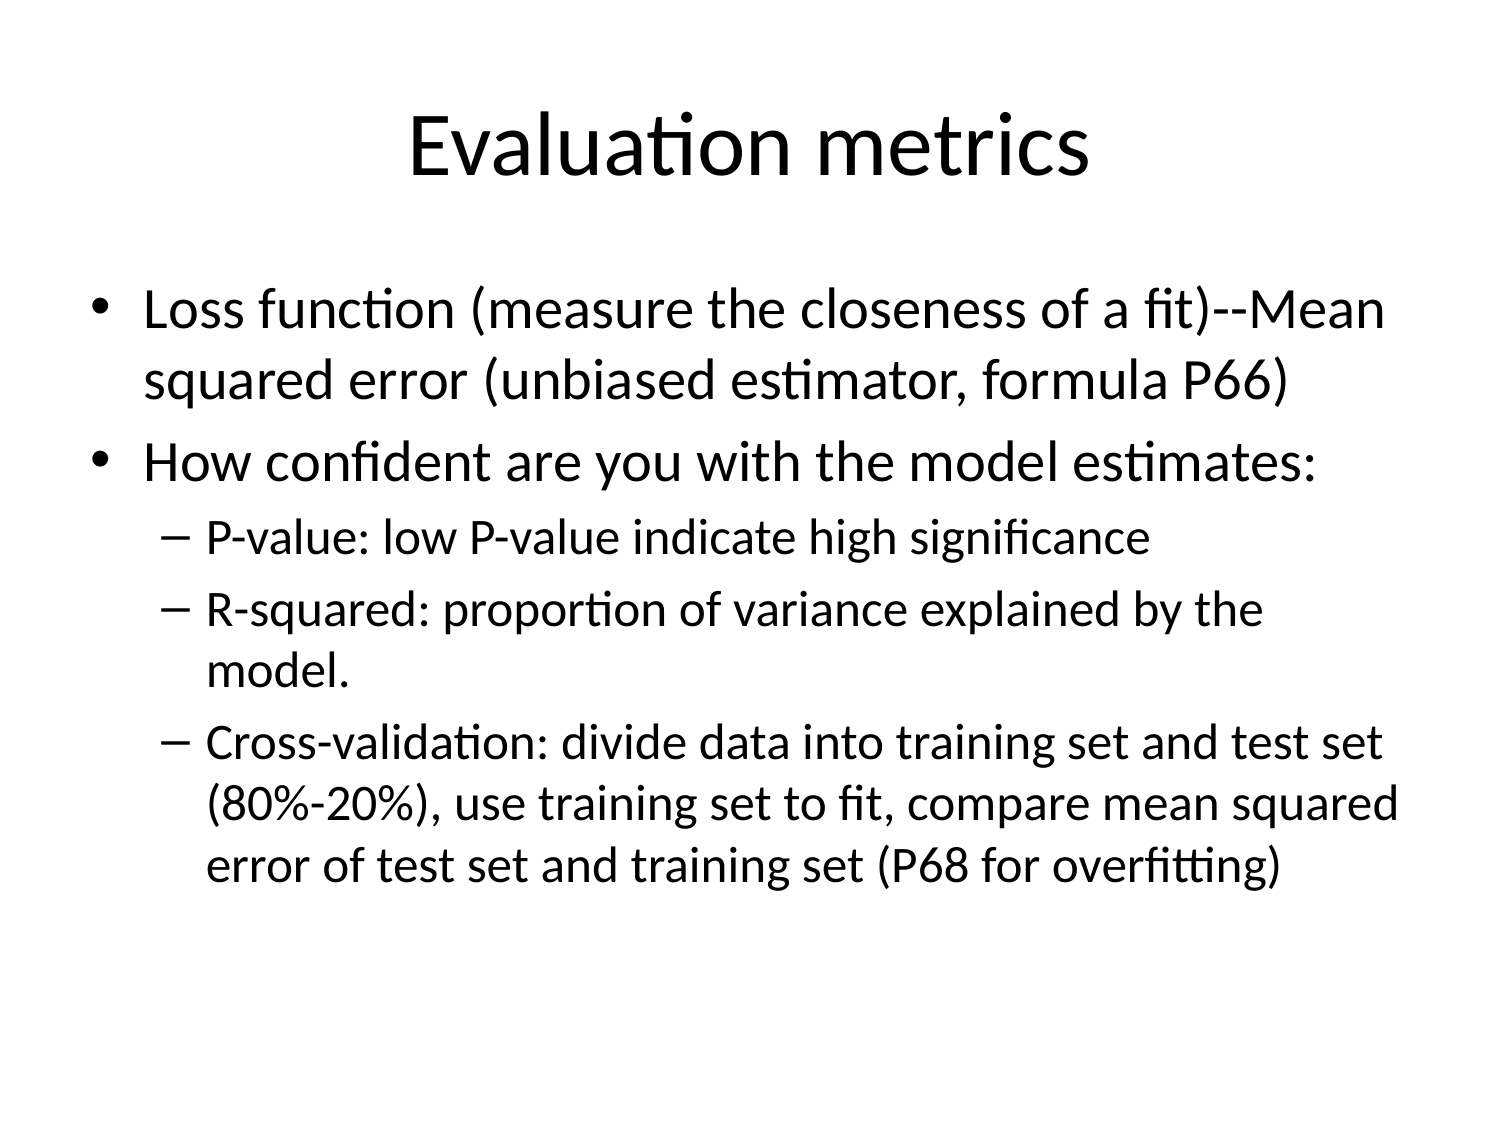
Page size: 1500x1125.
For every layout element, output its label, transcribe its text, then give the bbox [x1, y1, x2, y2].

list Loss function (measure the closeness of a fit)--Mean squared error (unbiased estimator, formula P66) How confident are you with the model estimates: P-value: low P-value indicate high significance R-squared: proportion of variance explained by the model. Cross-validation: divide data into training set and test set (80%-20%), use training set to fit, compare mean squared error of test set and training set (P68 for overfitting) [75, 262, 1425, 1005]
title Evaluation metrics [75, 45, 1425, 233]
